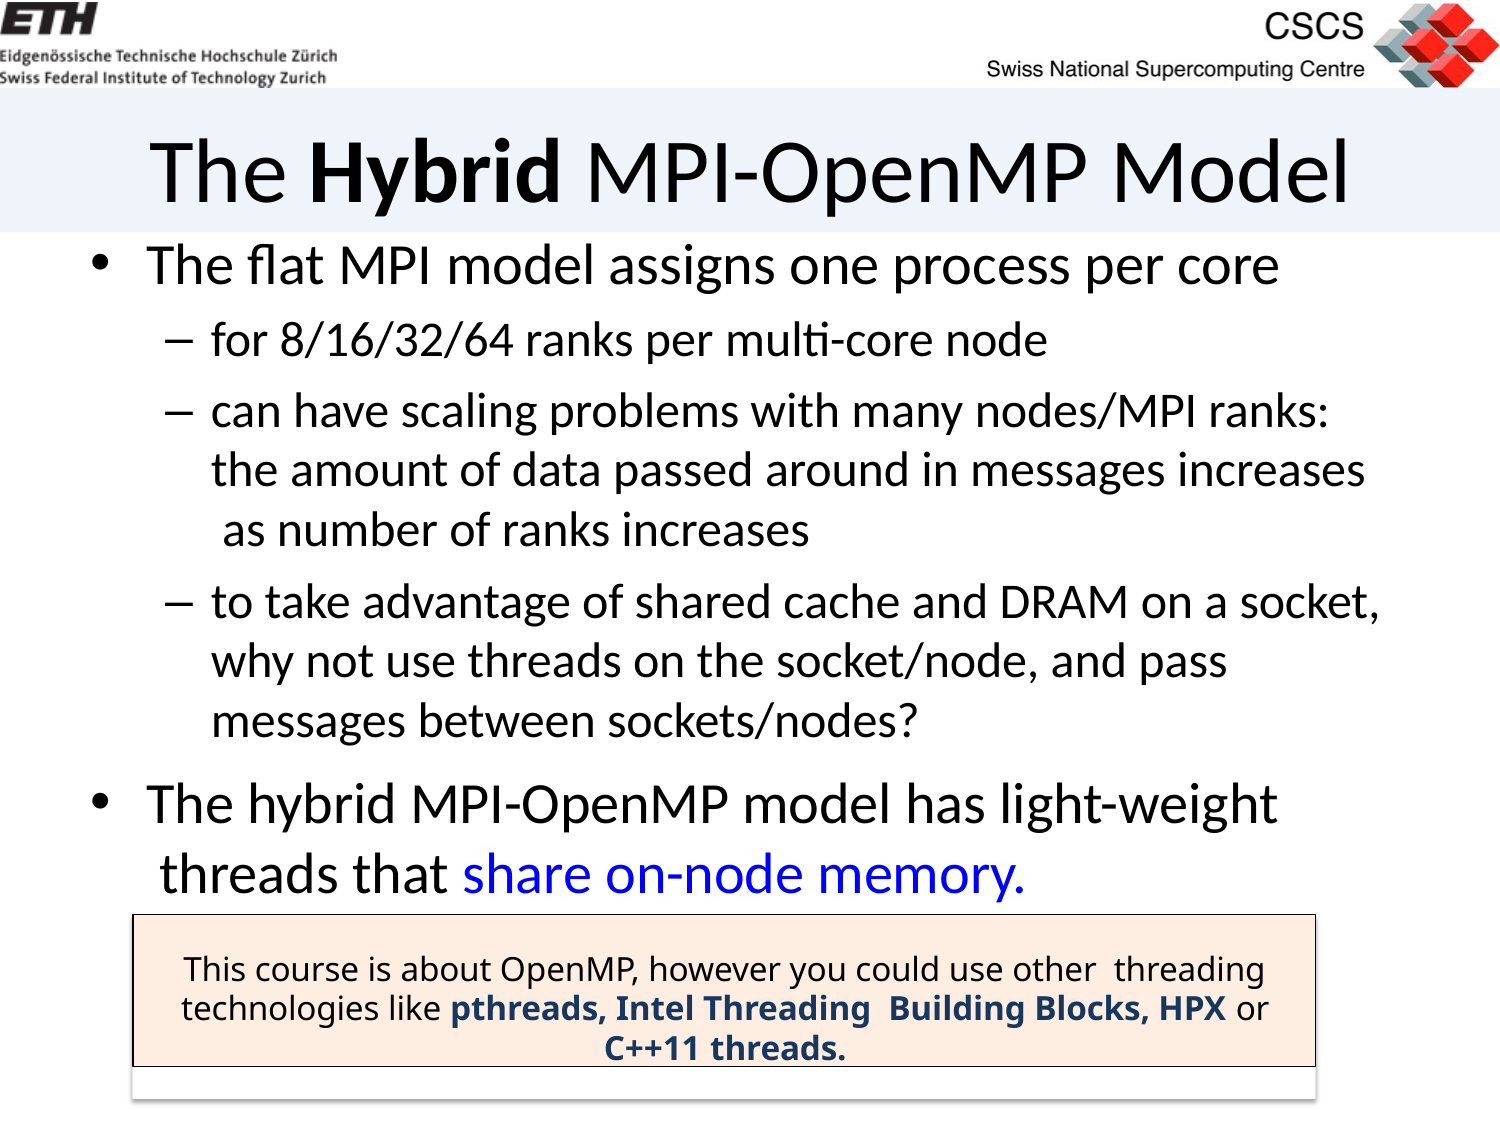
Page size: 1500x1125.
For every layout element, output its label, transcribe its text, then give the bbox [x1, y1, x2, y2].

text_box The ﬂat MPI model assigns one process per core for 8/16/32/64 ranks per multi-core node can have scaling problems with many nodes/MPI ranks: the amount of data passed around in messages increases as number of ranks increases to take advantage of shared cache and DRAM on a socket, why not use threads on the socket/node, and pass messages between sockets/nodes? The hybrid MPI-OpenMP model has light-weight threads that share on-node memory. [87, 226, 1395, 905]
text_box This course is about OpenMP, however you could use other threading technologies like pthreads, Intel Threading Building Blocks, HPX or C++11 threads. [132, 914, 1316, 1067]
picture [951, 3, 1500, 88]
picture [0, 2, 337, 88]
text_box [124, 910, 1324, 1110]
title The Hybrid MPI-OpenMP Model [83, 111, 1417, 299]
